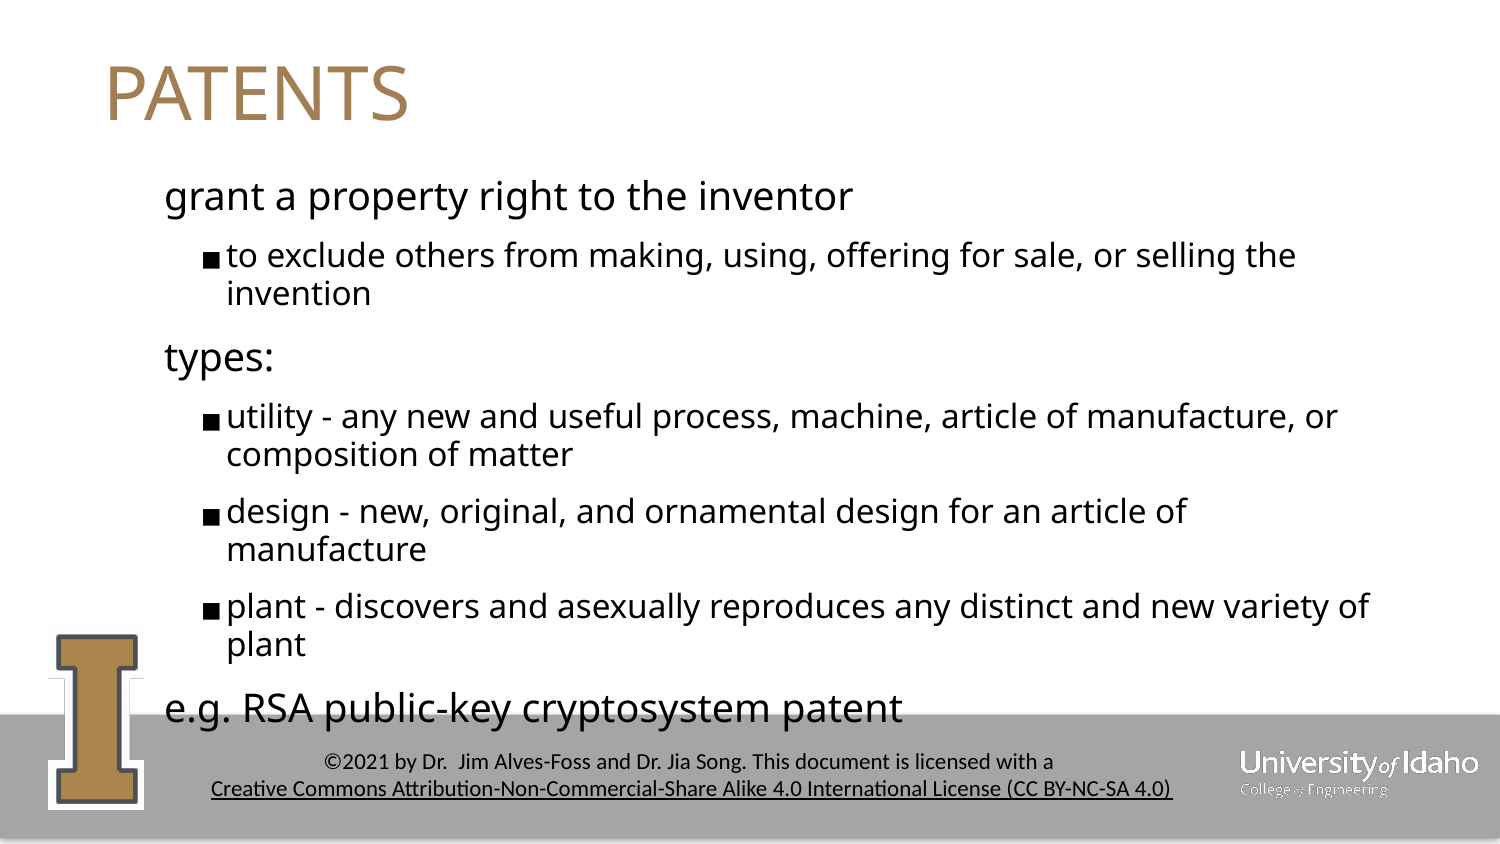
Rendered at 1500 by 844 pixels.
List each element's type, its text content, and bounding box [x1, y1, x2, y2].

title PATENTS [103, 44, 1397, 158]
picture [48, 627, 144, 810]
picture [1118, 658, 1500, 844]
list grant a property right to the inventor to exclude others from making, using, offering for sale, or selling the invention types: utility - any new and useful process, machine, article of manufacture, or composition of matter design - new, original, and ornamental design for an article of manufacture plant - discovers and asexually reproduces any distinct and new variety of plant e.g. RSA public-key cryptosystem patent [164, 169, 1397, 760]
